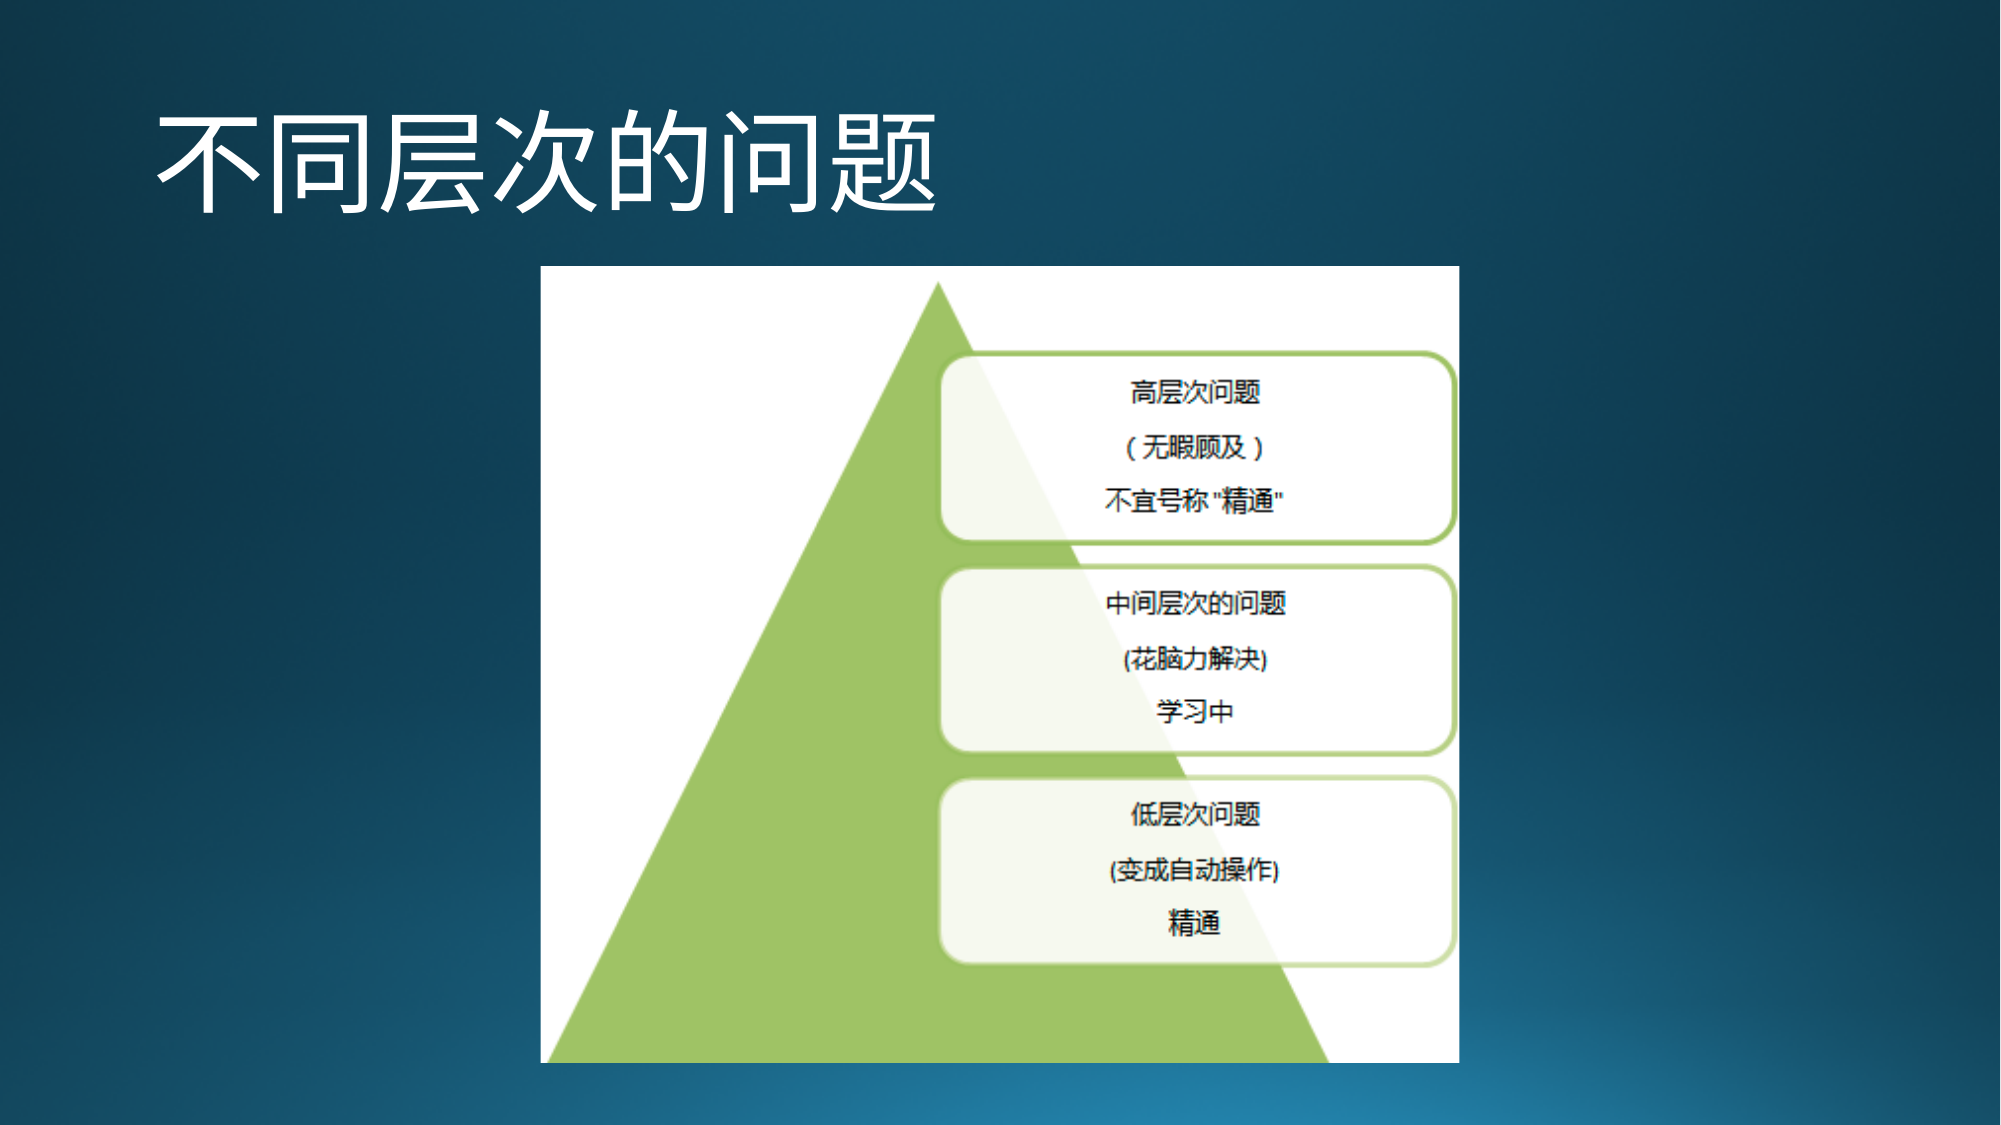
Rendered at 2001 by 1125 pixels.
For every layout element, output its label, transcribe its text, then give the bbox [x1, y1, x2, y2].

picture [0, 0, 2001, 1125]
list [540, 266, 1460, 1063]
title 不同层次的问题 [137, 59, 1863, 278]
